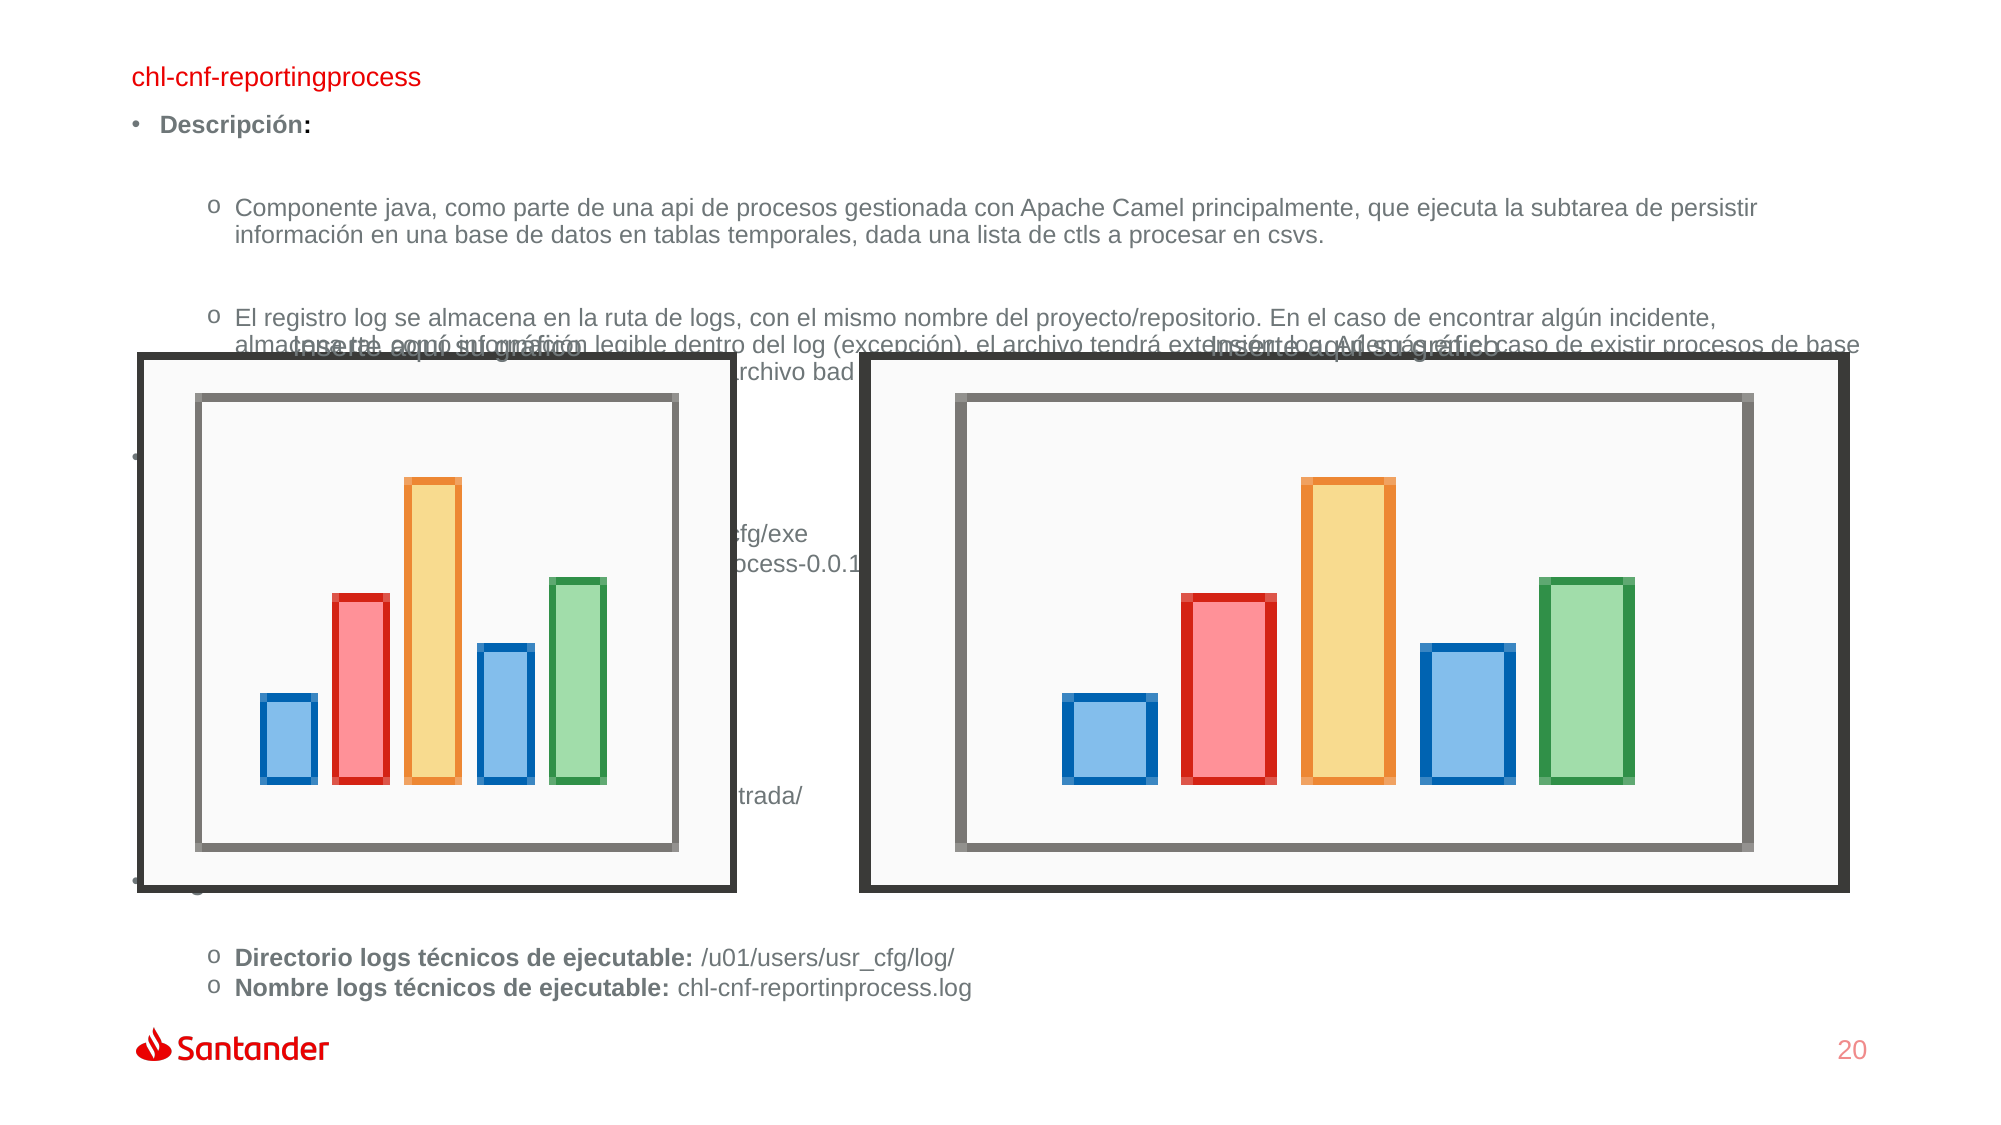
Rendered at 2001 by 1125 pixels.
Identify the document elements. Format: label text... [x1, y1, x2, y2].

slide_number 20 [1432, 1018, 1883, 1079]
list Descripción: Componente java, como parte de una api de procesos gestionada con Apache Camel principalmente, que ejecuta la subtarea de persistir información en una base de datos en tablas temporales, dada una lista de ctls a procesar en csvs. El registro log se almacena en la ruta de logs, con el mismo nombre del proyecto/repositorio. En el caso de encontrar algún incidente, almacena tal, como información legible dentro del log (excepción), el archivo tendrá extensión .log. Además en el caso de existir procesos de base de datos con algún problema, se genera un archivo bad en la ruta para archivos bad, el archivo tendrá extensión .bad. URL: Directorio JAR ejecutable: /u01/users/usr_cfg/exe Nombre JAR ejecutable: chl-cnf-reportingprocess-0.0.1-SNAPSHOT.jar Directorio CTL: /interf/dat/ctl/ Directorio CSV: /interf/dat/entrada/ LOG: /interf/dat/log/ BAD: /interf/dat/bad/ Historia Entrada: /interf/dat/historiaentrada/ Logs: Directorio logs técnicos de ejecutable: /u01/users/usr_cfg/log/ Nombre logs técnicos de ejecutable: chl-cnf-reportinprocess.log [116, 104, 1884, 995]
list chl-cnf-reportingprocess [116, 55, 1882, 104]
picture [136, 1027, 329, 1061]
